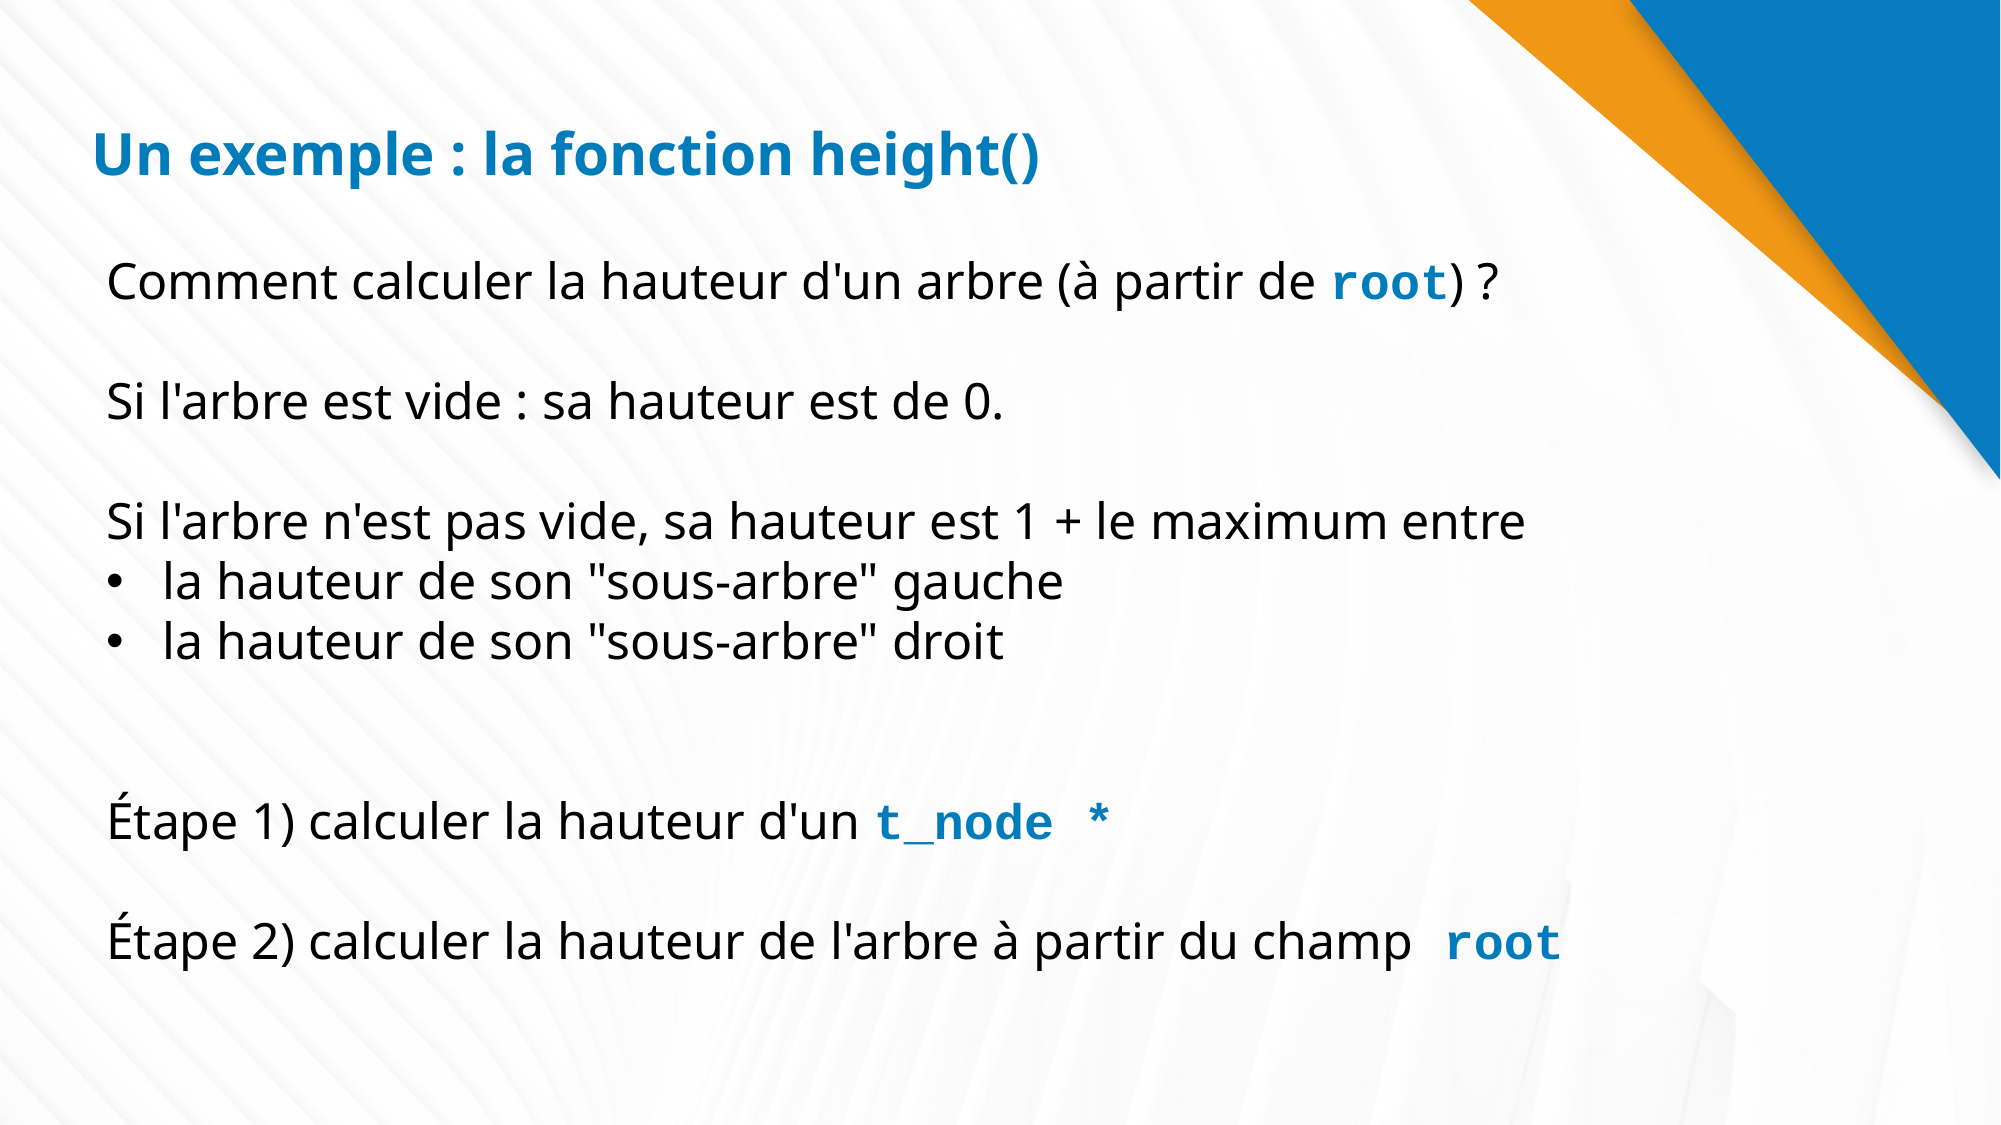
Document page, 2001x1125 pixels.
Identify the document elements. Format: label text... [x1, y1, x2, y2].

picture [0, 0, 2001, 1125]
text_box Comment calculer la hauteur d'un arbre (à partir de root) ? Si l'arbre est vide : sa hauteur est de 0. Si l'arbre n'est pas vide, sa hauteur est 1 + le maximum entre la hauteur de son "sous-arbre" gauche la hauteur de son "sous-arbre" droit Étape 1) calculer la hauteur d'un t_node * Étape 2) calculer la hauteur de l'arbre à partir du champ root [91, 242, 1788, 1098]
title Un exemple : la fonction height() [91, 57, 1682, 196]
